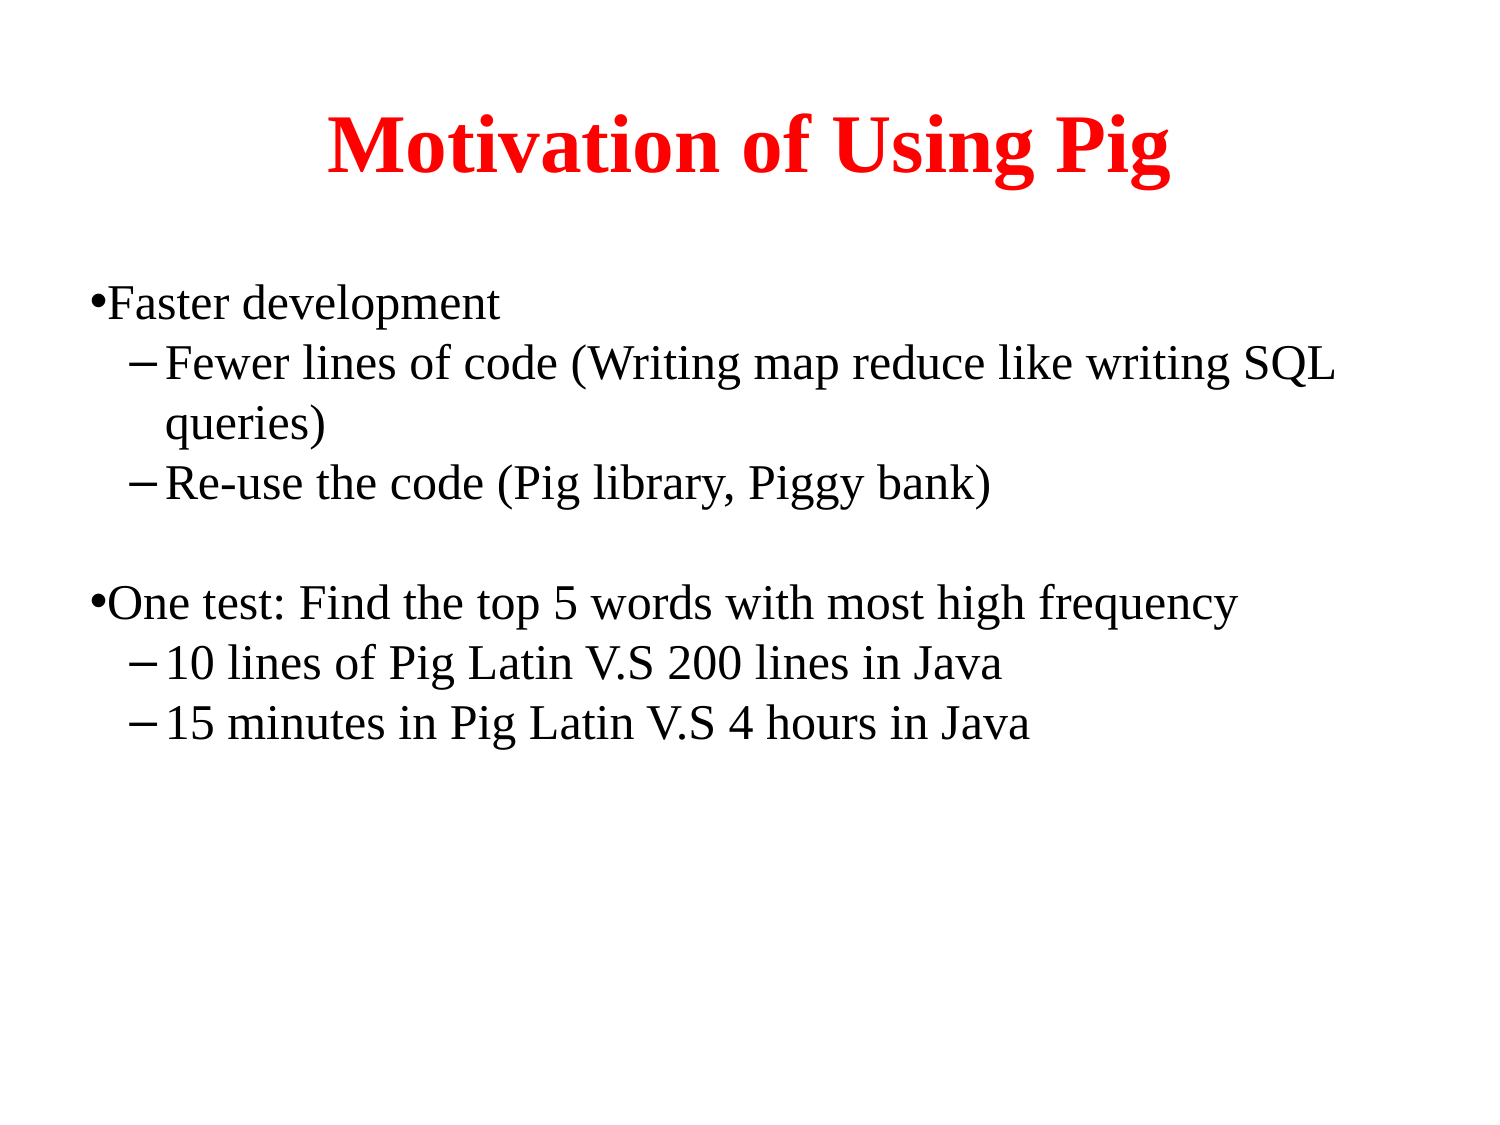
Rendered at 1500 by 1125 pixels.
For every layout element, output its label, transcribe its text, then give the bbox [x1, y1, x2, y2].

text_box Motivation of Using Pig [74, 45, 1425, 233]
text_box Faster development Fewer lines of code (Writing map reduce like writing SQL queries) Re-use the code (Pig library, Piggy bank) One test: Find the top 5 words with most high frequency 10 lines of Pig Latin V.S 200 lines in Java 15 minutes in Pig Latin V.S 4 hours in Java [74, 262, 1425, 1005]
